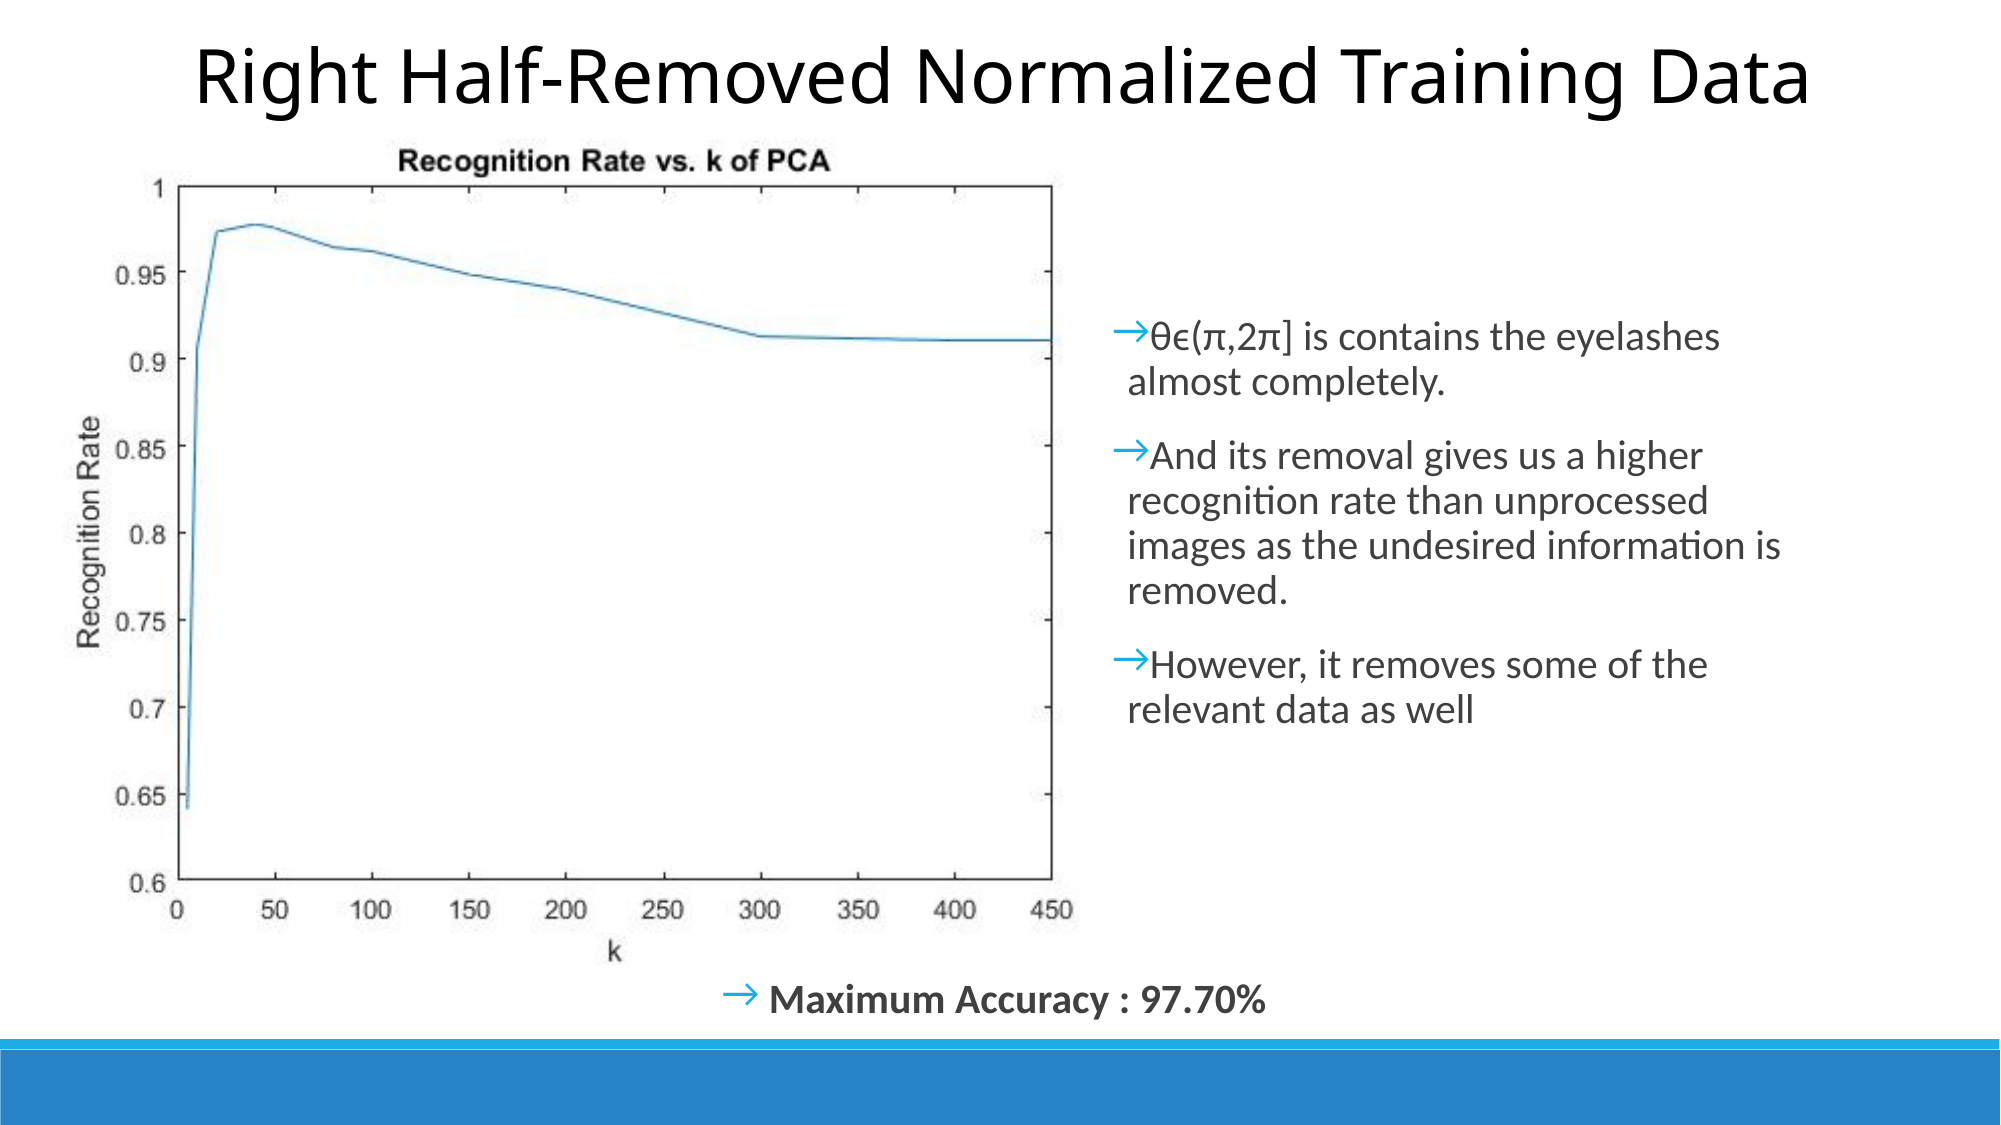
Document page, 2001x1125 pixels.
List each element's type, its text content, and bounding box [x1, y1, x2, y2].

text_box θϵ(π,2π] is contains the eyelashes almost completely. And its removal gives us a higher recognition rate than unprocessed images as the undesired information is removed. However, it removes some of the relevant data as well [1170, 306, 1824, 832]
text_box Right Half-Removed Normalized Training Data [65, 21, 1941, 126]
text_box Maximum Accuracy : 97.70% [707, 970, 1369, 1043]
picture [31, 122, 1160, 975]
